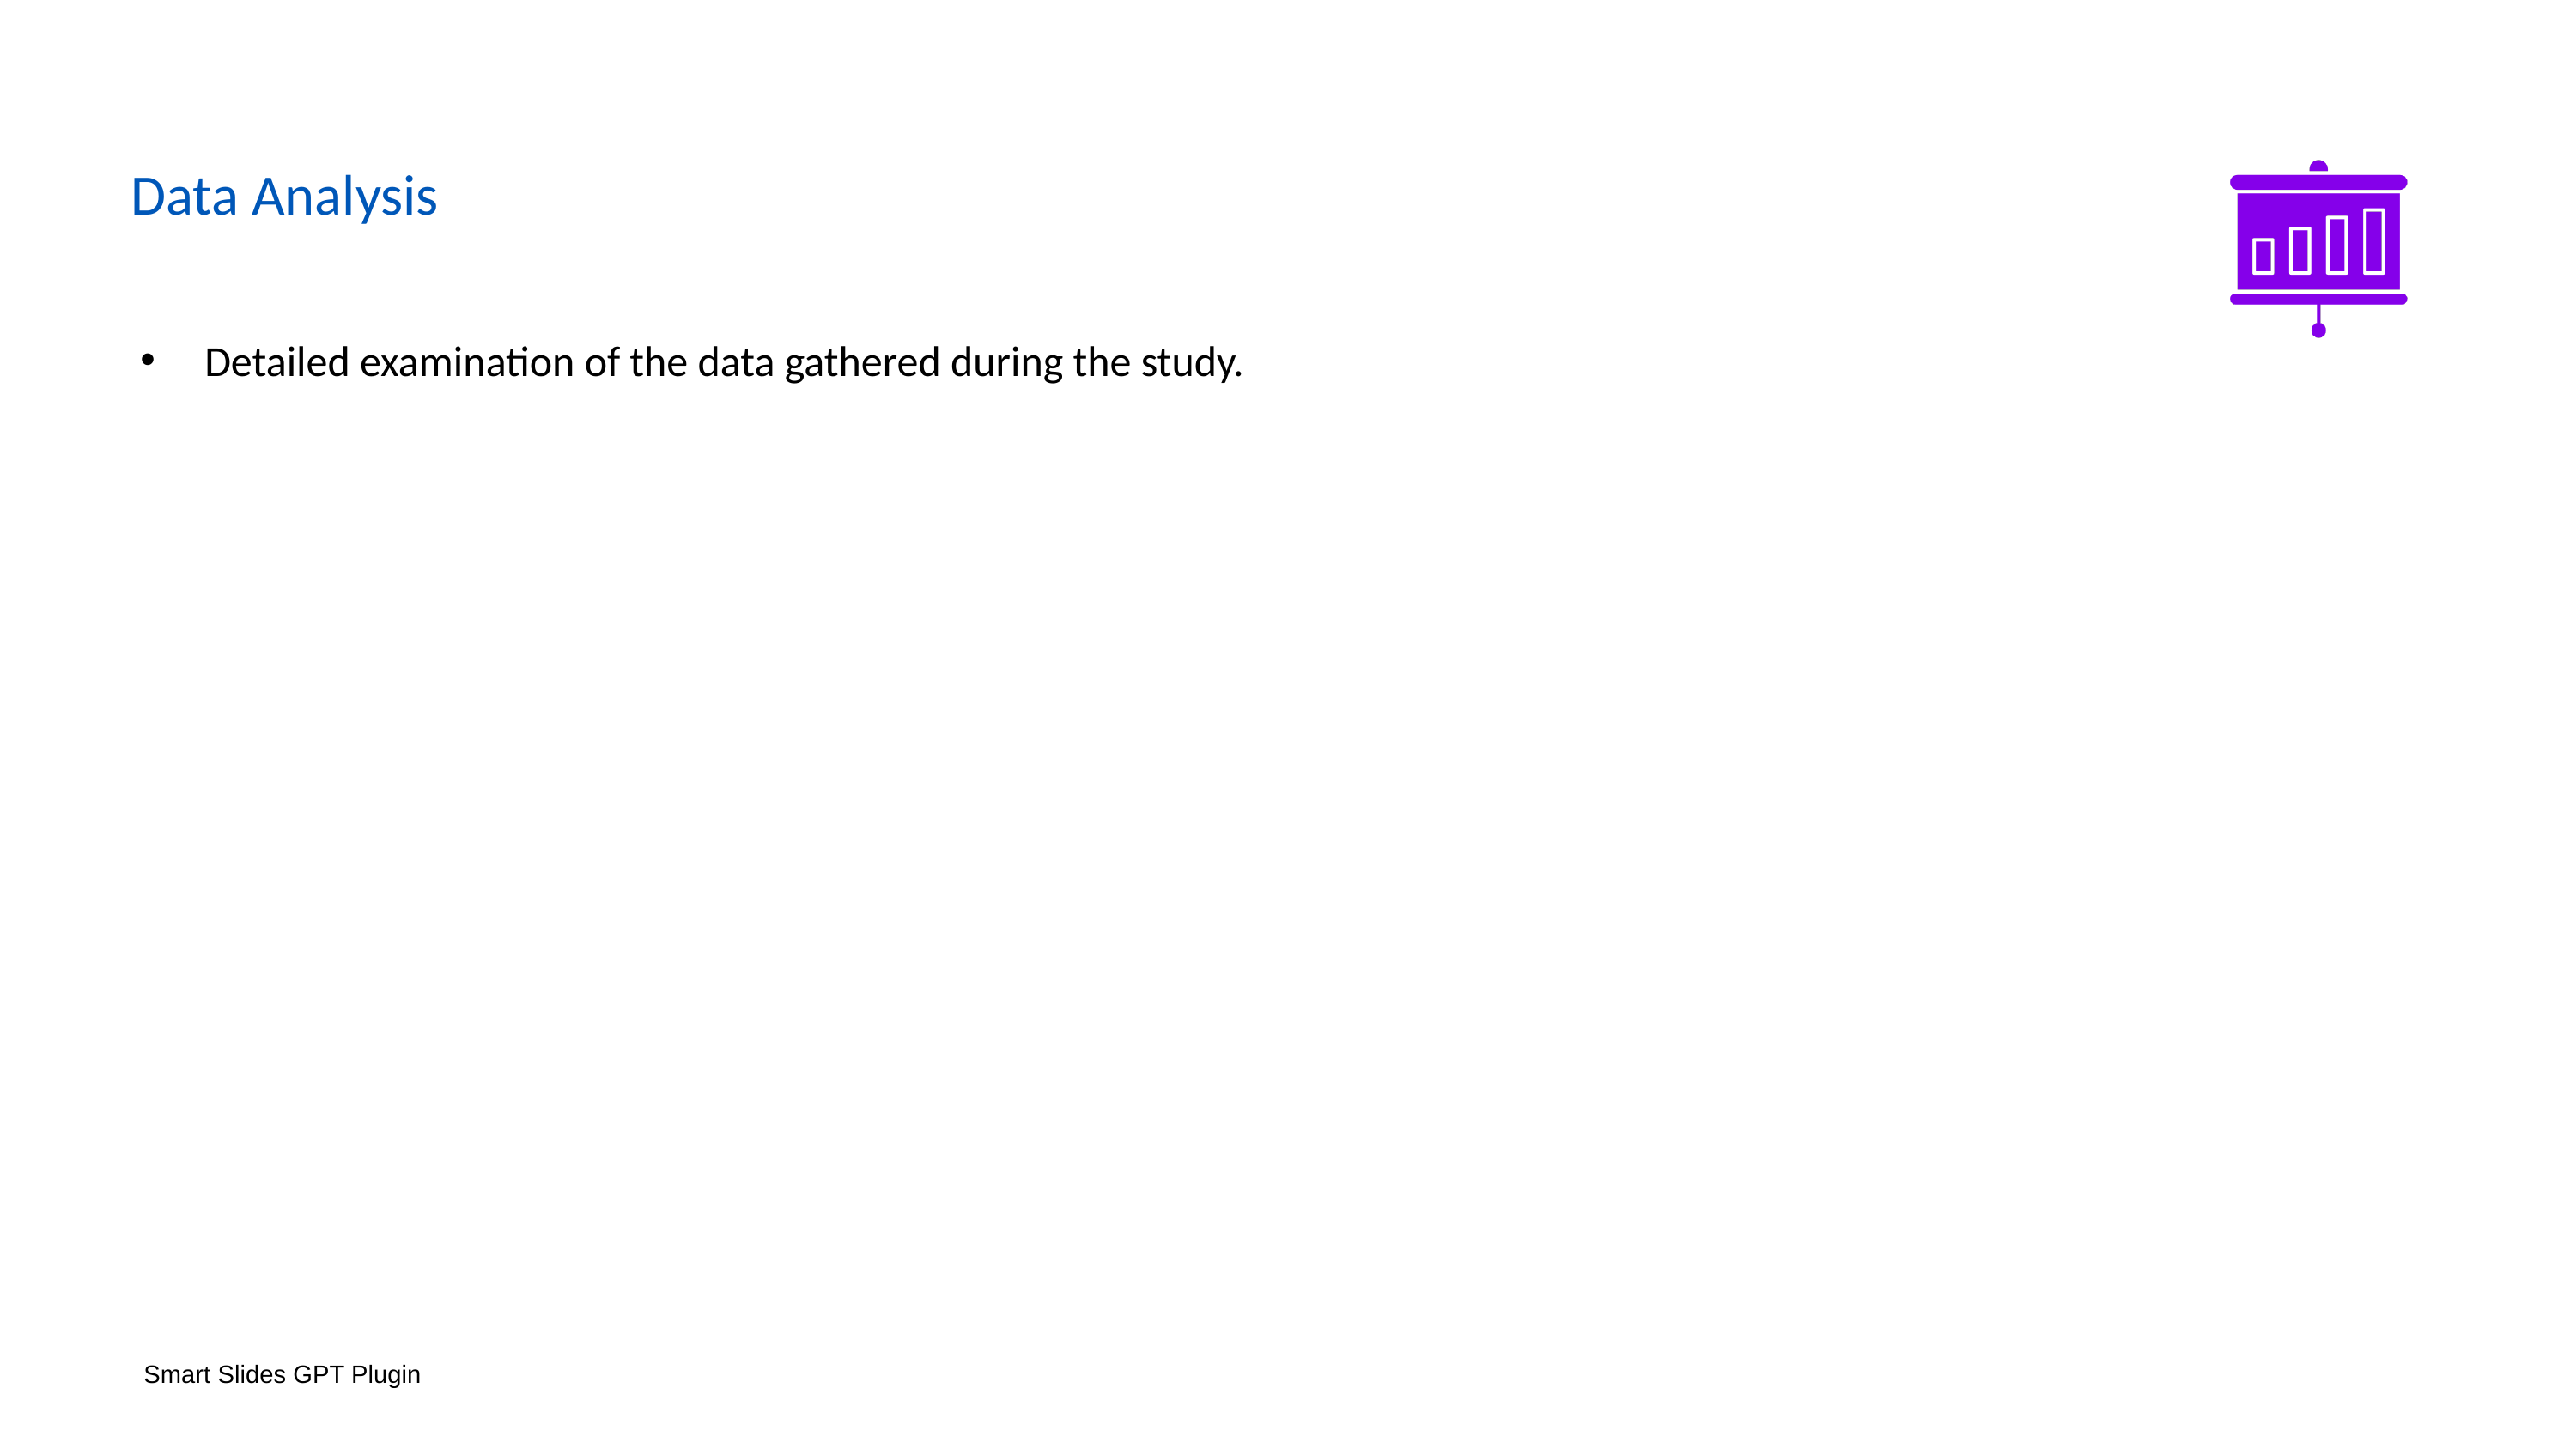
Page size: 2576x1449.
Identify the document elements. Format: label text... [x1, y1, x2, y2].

list Detailed examination of the data gathered during the study. [129, 320, 2098, 1352]
picture [2189, 144, 2447, 382]
title Data Analysis [131, 144, 2099, 283]
